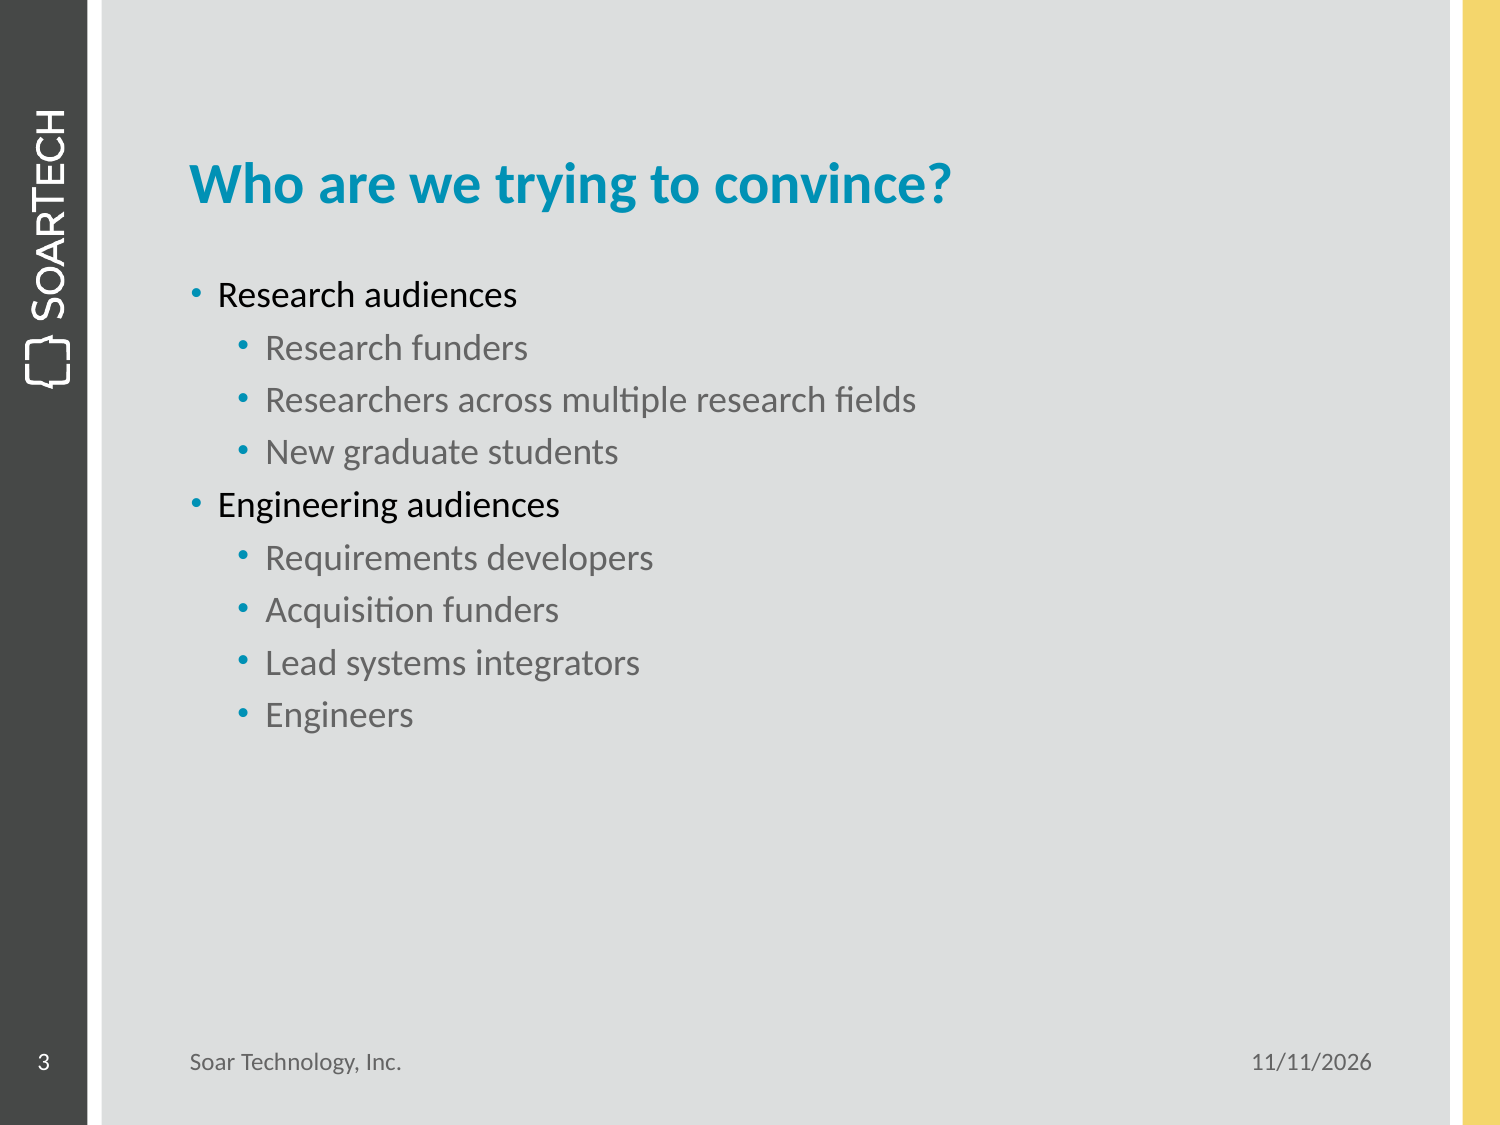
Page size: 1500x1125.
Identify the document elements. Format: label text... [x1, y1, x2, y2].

title Who are we trying to convince? [174, 137, 1388, 238]
footer Soar Technology, Inc. [174, 1037, 1163, 1088]
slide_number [1174, 1037, 1388, 1088]
slide_number 3 [0, 1037, 88, 1088]
list Research audiences Research funders Researchers across multiple research fields New graduate students Engineering audiences Requirements developers Acquisition funders Lead systems integrators Engineers [174, 262, 1388, 1001]
picture [25, 111, 70, 389]
